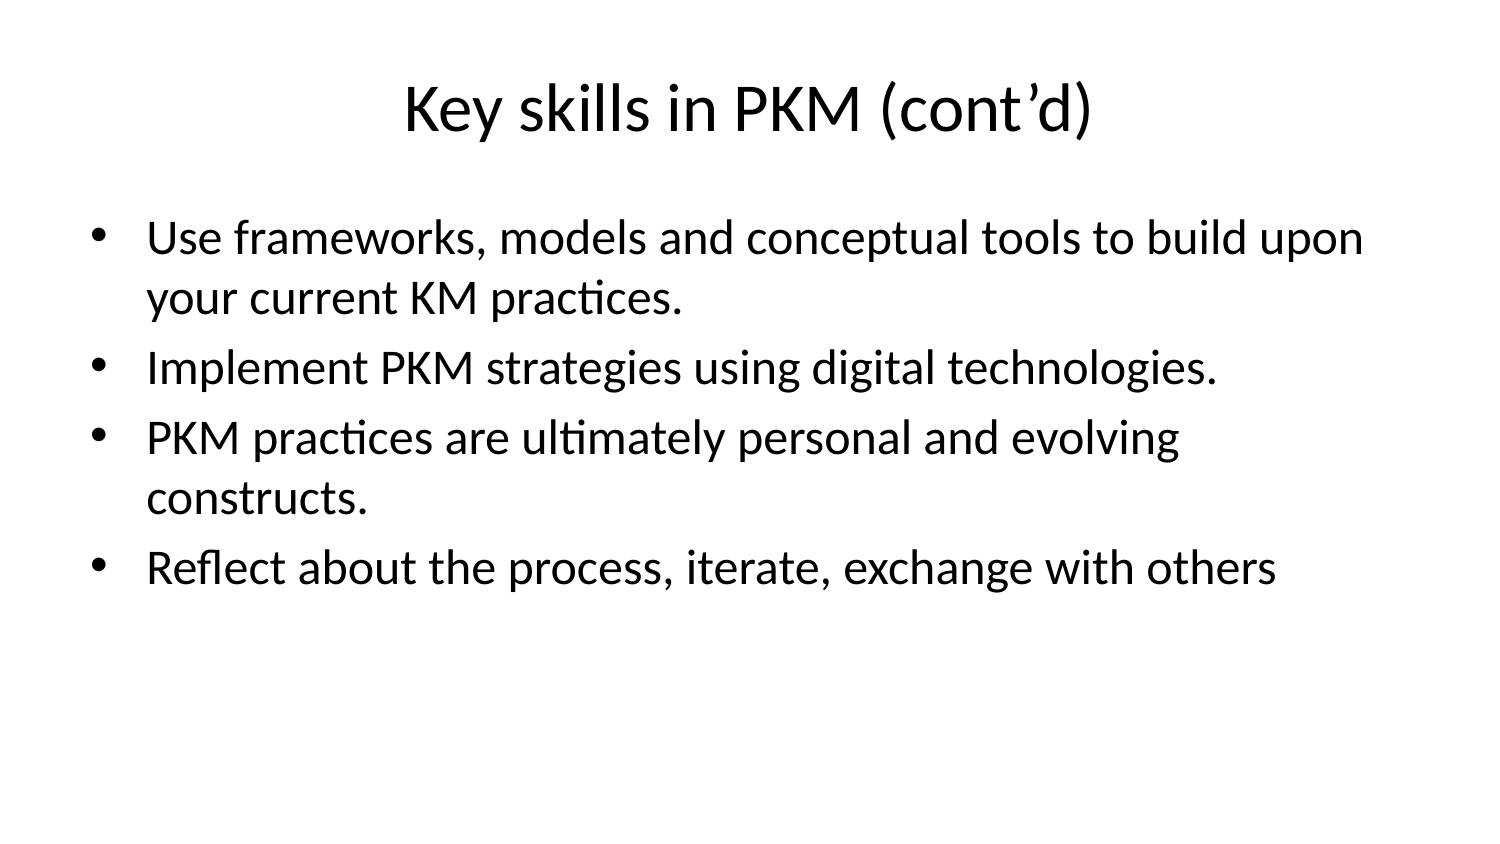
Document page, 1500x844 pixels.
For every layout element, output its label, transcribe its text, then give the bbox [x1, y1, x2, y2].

title Key skills in PKM (cont’d) [75, 33, 1425, 175]
list Use frameworks, models and conceptual tools to build upon your current KM practices. Implement PKM strategies using digital technologies. PKM practices are ultimately personal and evolving constructs. Reflect about the process, iterate, exchange with others [75, 196, 1425, 754]
